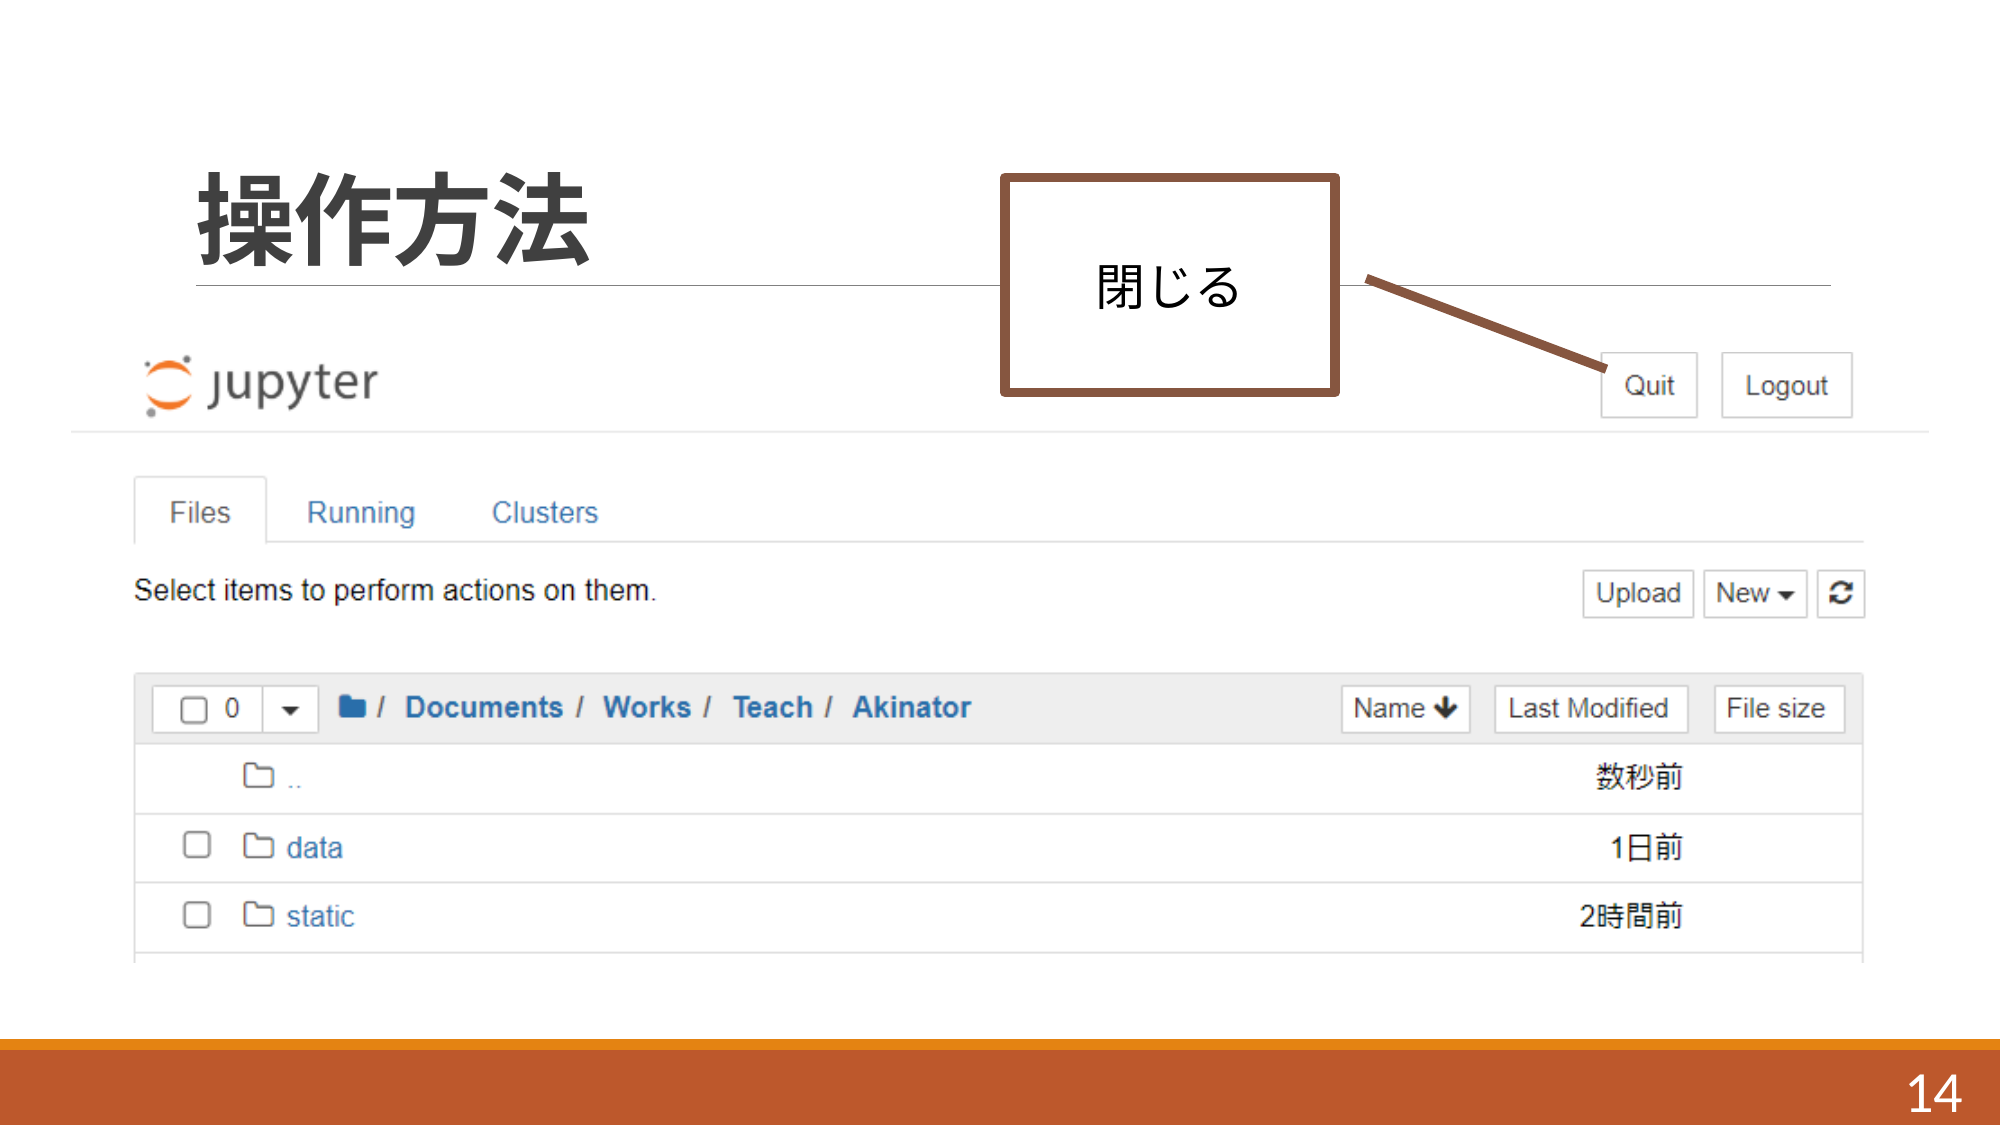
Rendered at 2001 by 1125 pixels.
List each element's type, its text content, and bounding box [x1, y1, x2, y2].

slide_number 14 [1763, 1059, 1979, 1120]
text_box 閉じる [1004, 176, 1336, 349]
title 操作方法 [180, 47, 1830, 285]
text_box 閉じる [1365, 277, 1557, 349]
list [71, 351, 1929, 963]
